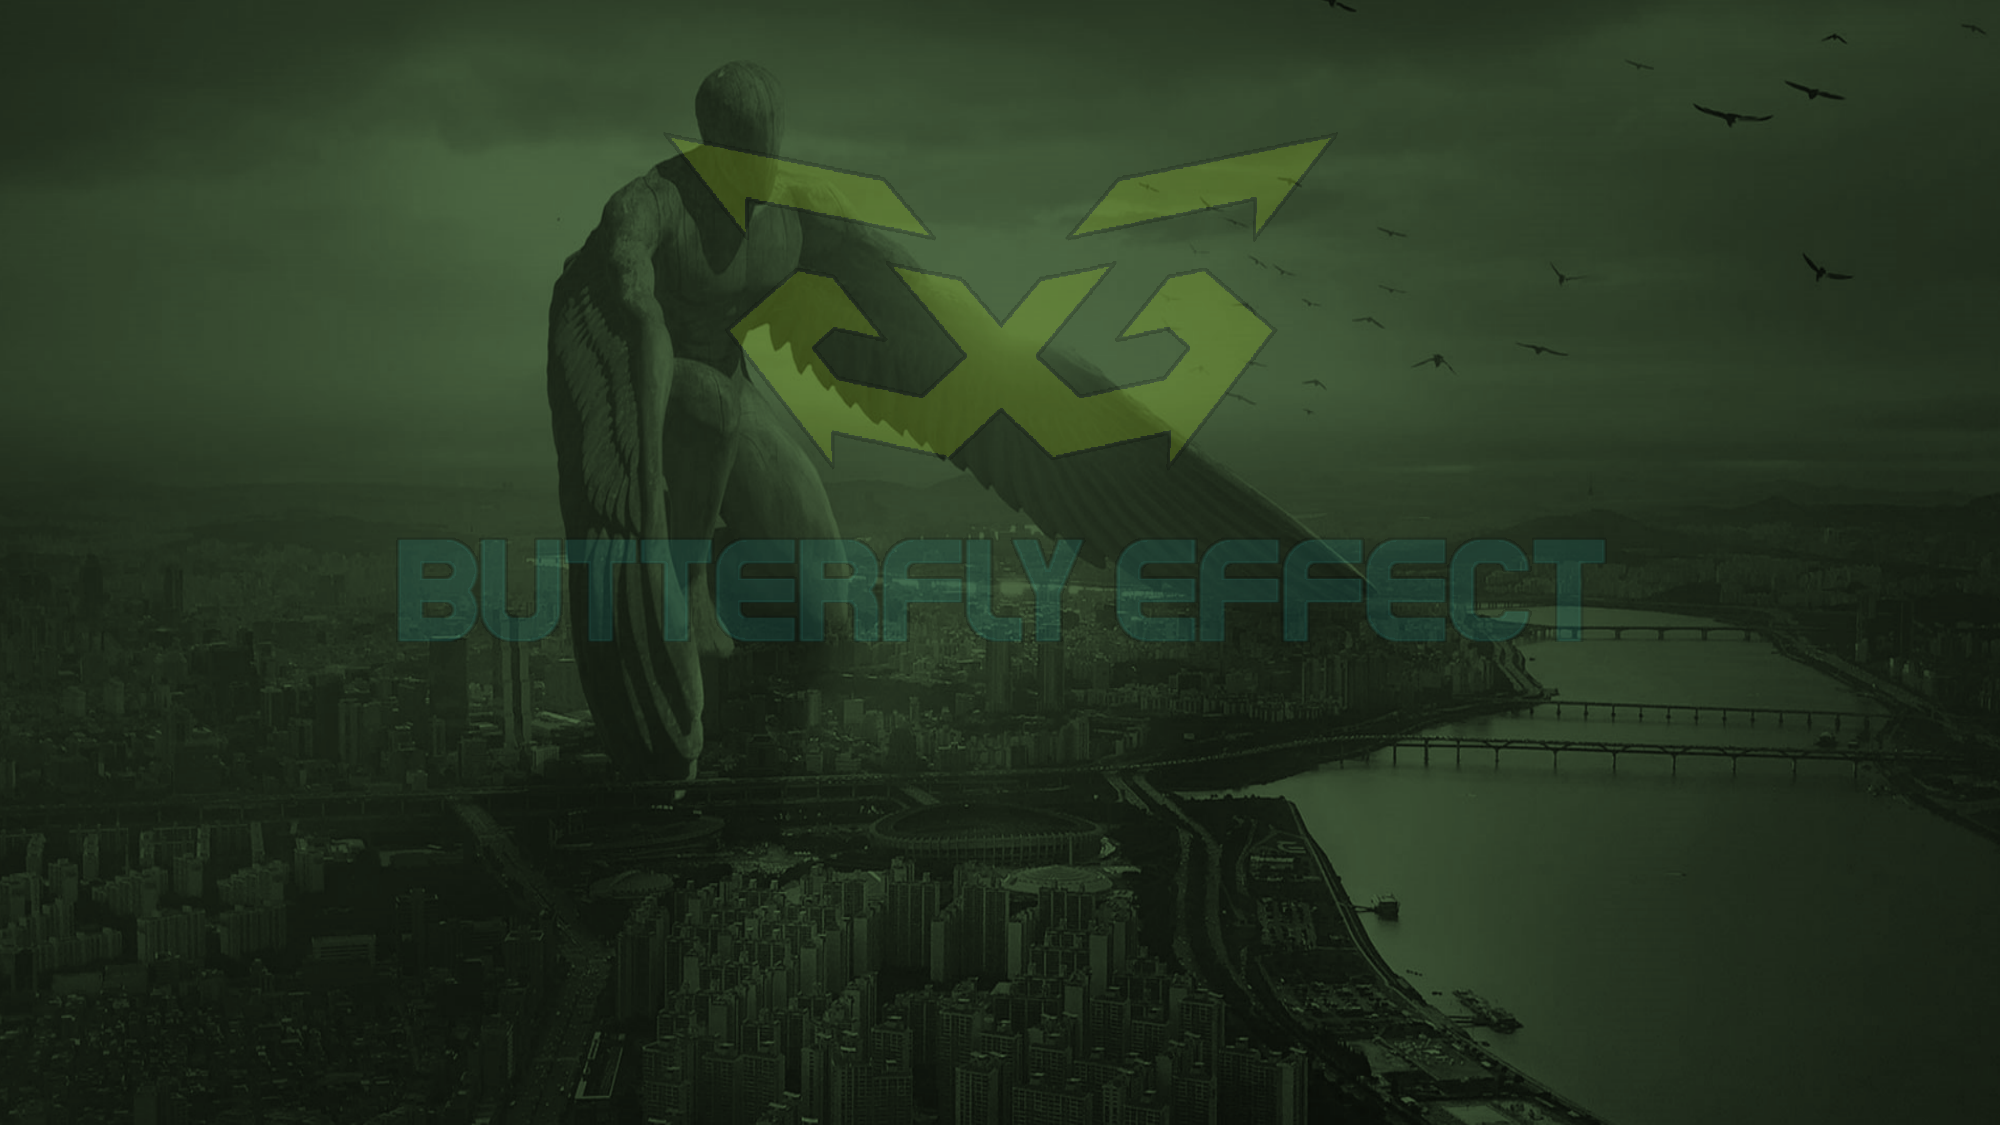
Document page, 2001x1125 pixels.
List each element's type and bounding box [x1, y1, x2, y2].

list [344, 113, 1656, 828]
picture [0, 0, 2000, 1125]
